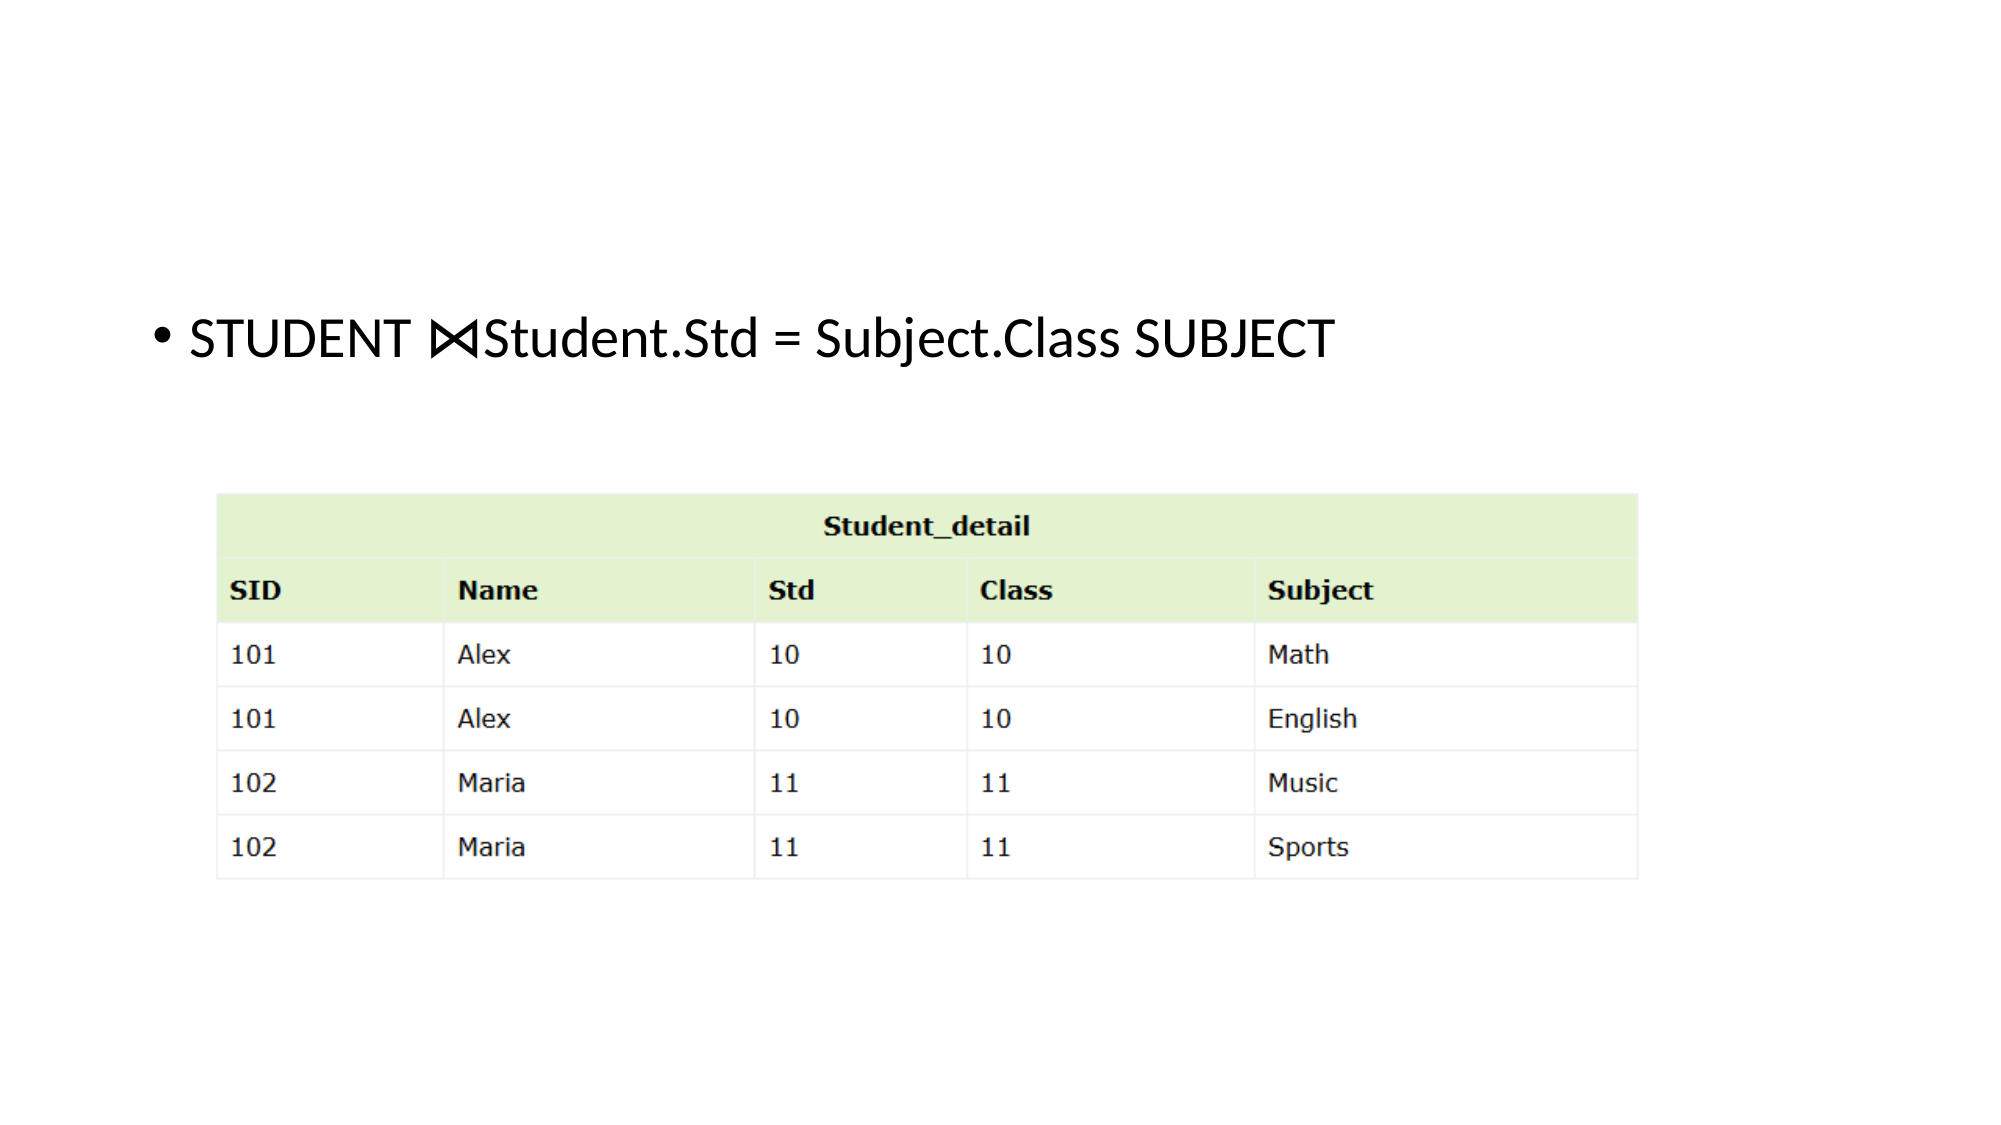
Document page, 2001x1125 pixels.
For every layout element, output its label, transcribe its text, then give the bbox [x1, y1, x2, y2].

picture [215, 481, 1645, 898]
list STUDENT ⋈Student.Std = Subject.Class SUBJECT [137, 299, 1863, 1014]
